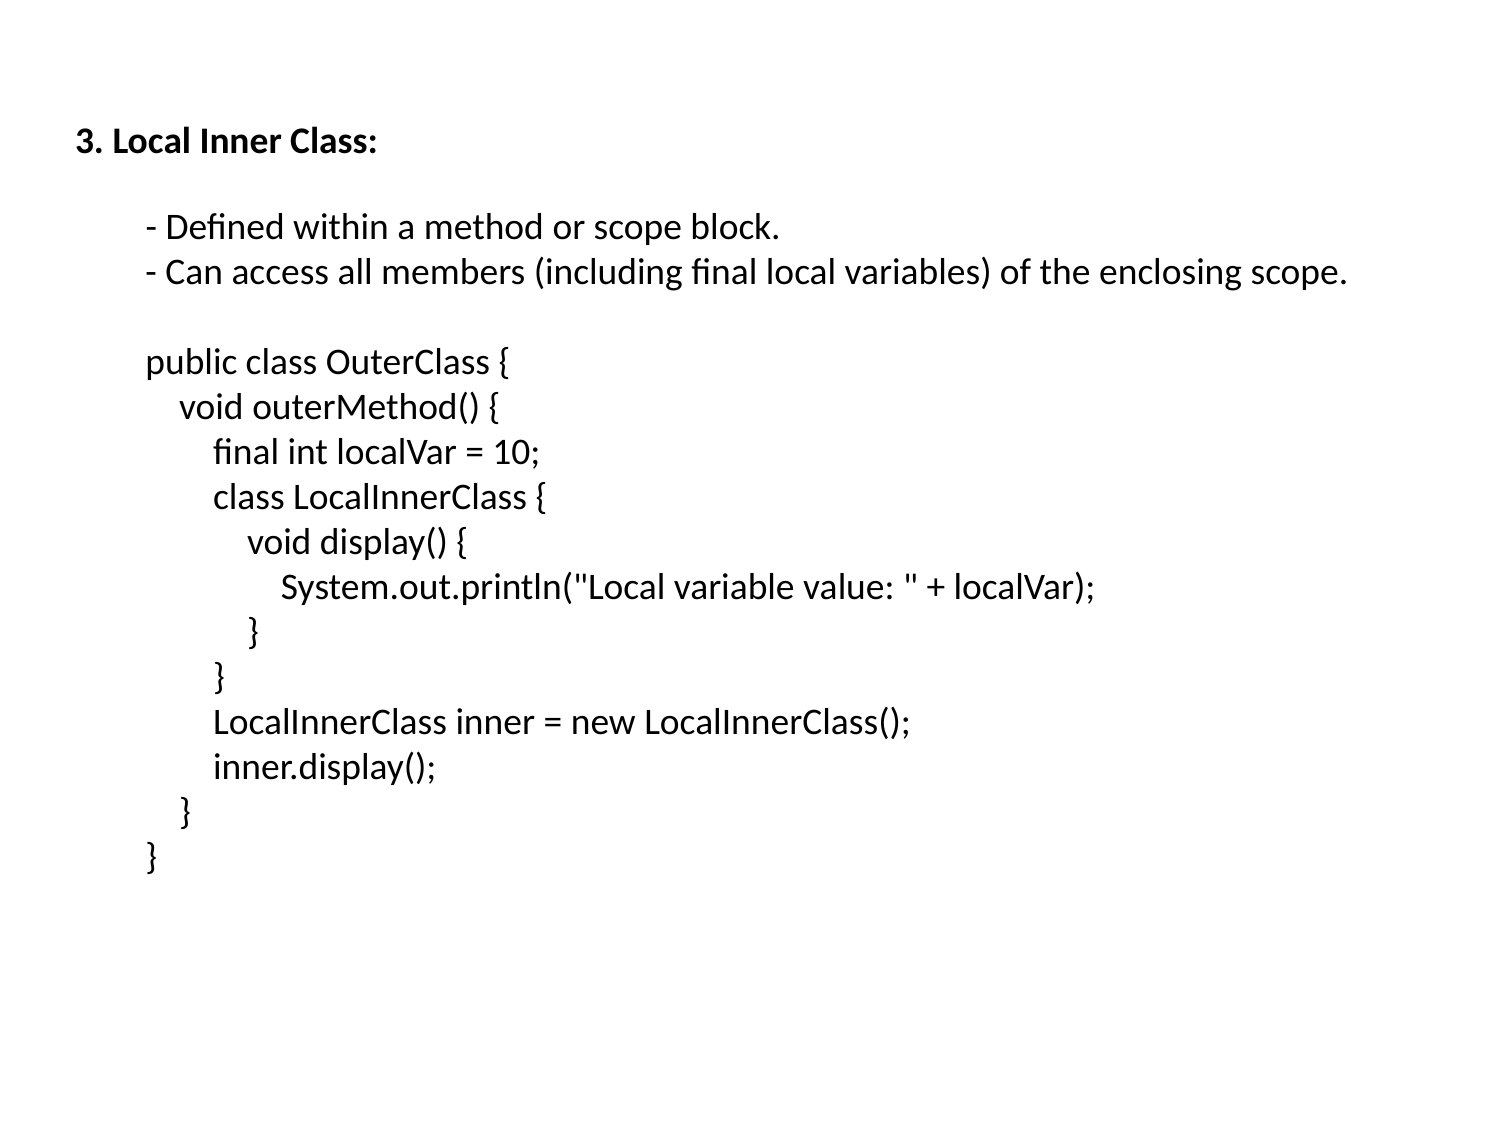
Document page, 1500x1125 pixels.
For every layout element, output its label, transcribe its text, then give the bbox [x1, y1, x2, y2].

text_box - Defined within a method or scope block. - Can access all members (including final local variables) of the enclosing scope. public class OuterClass { void outerMethod() { final int localVar = 10; class LocalInnerClass { void display() { System.out.println("Local variable value: " + localVar); } } LocalInnerClass inner = new LocalInnerClass(); inner.display(); } } [105, 187, 1455, 994]
title 3. Local Inner Class: [75, 45, 1425, 233]
